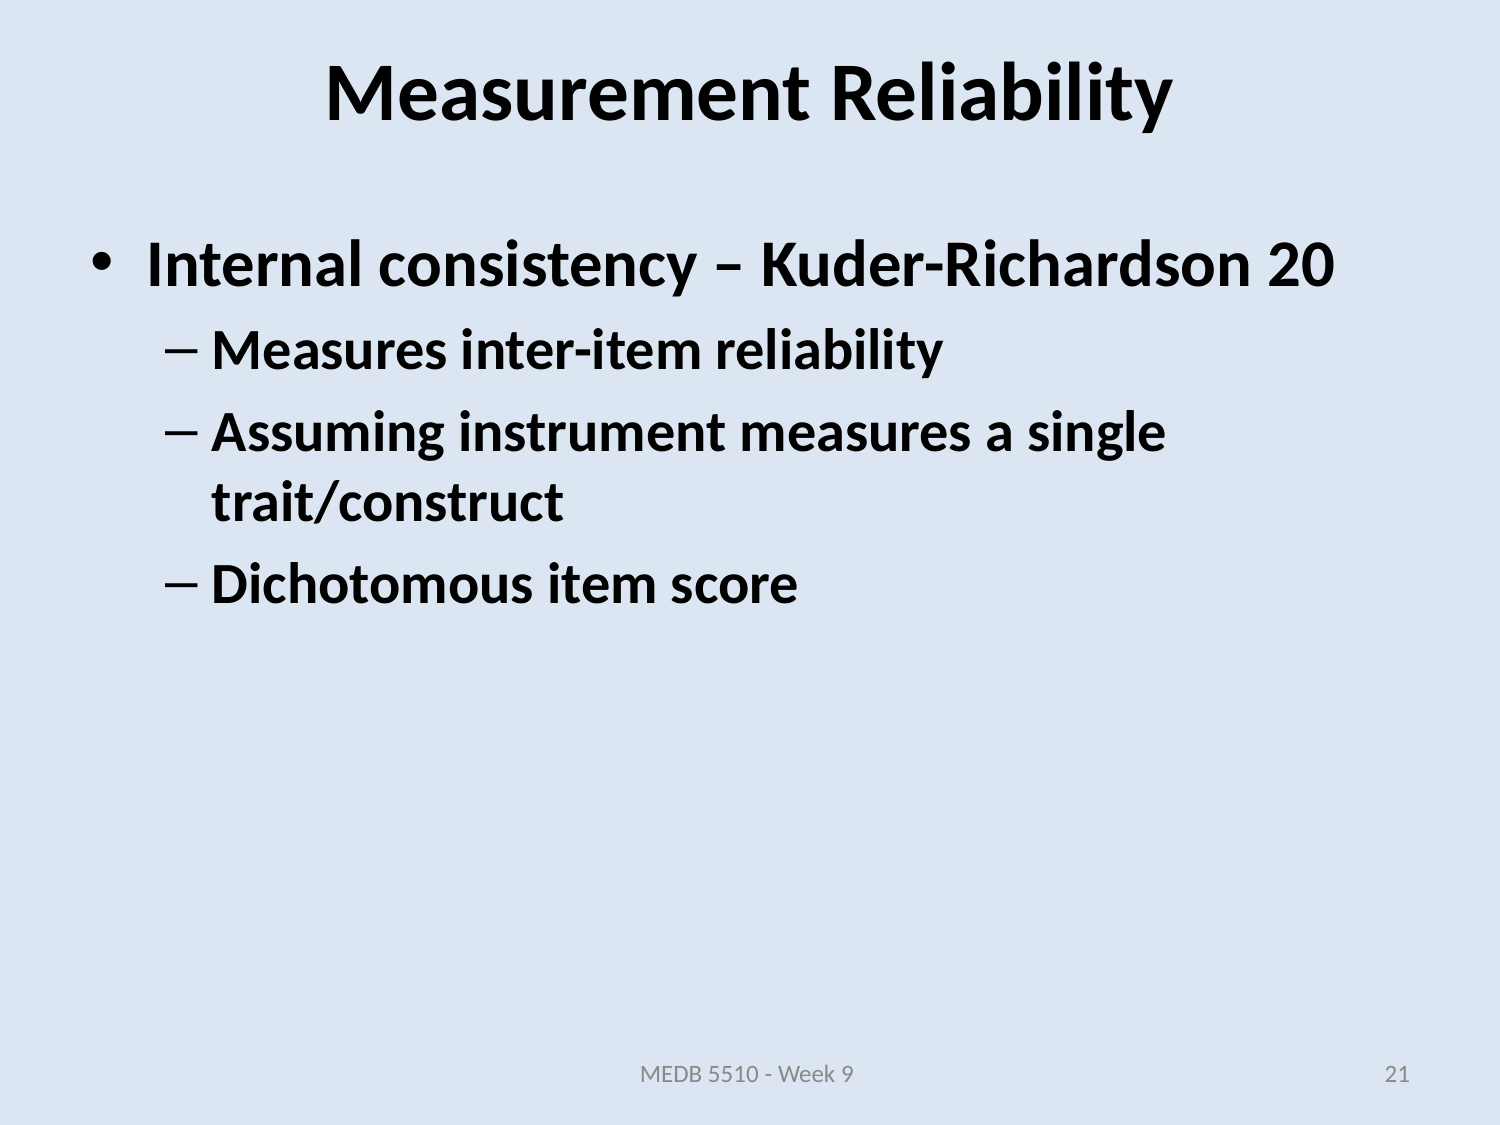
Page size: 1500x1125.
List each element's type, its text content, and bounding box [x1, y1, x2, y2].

slide_number 21 [1074, 1042, 1425, 1103]
footer MEDB 5510 - Week 9 [512, 1042, 988, 1103]
list Internal consistency – Kuder-Richardson 20 Measures inter-item reliability Assuming instrument measures a single trait/construct Dichotomous item score [75, 212, 1425, 1005]
title Measurement Reliability [75, 0, 1425, 175]
